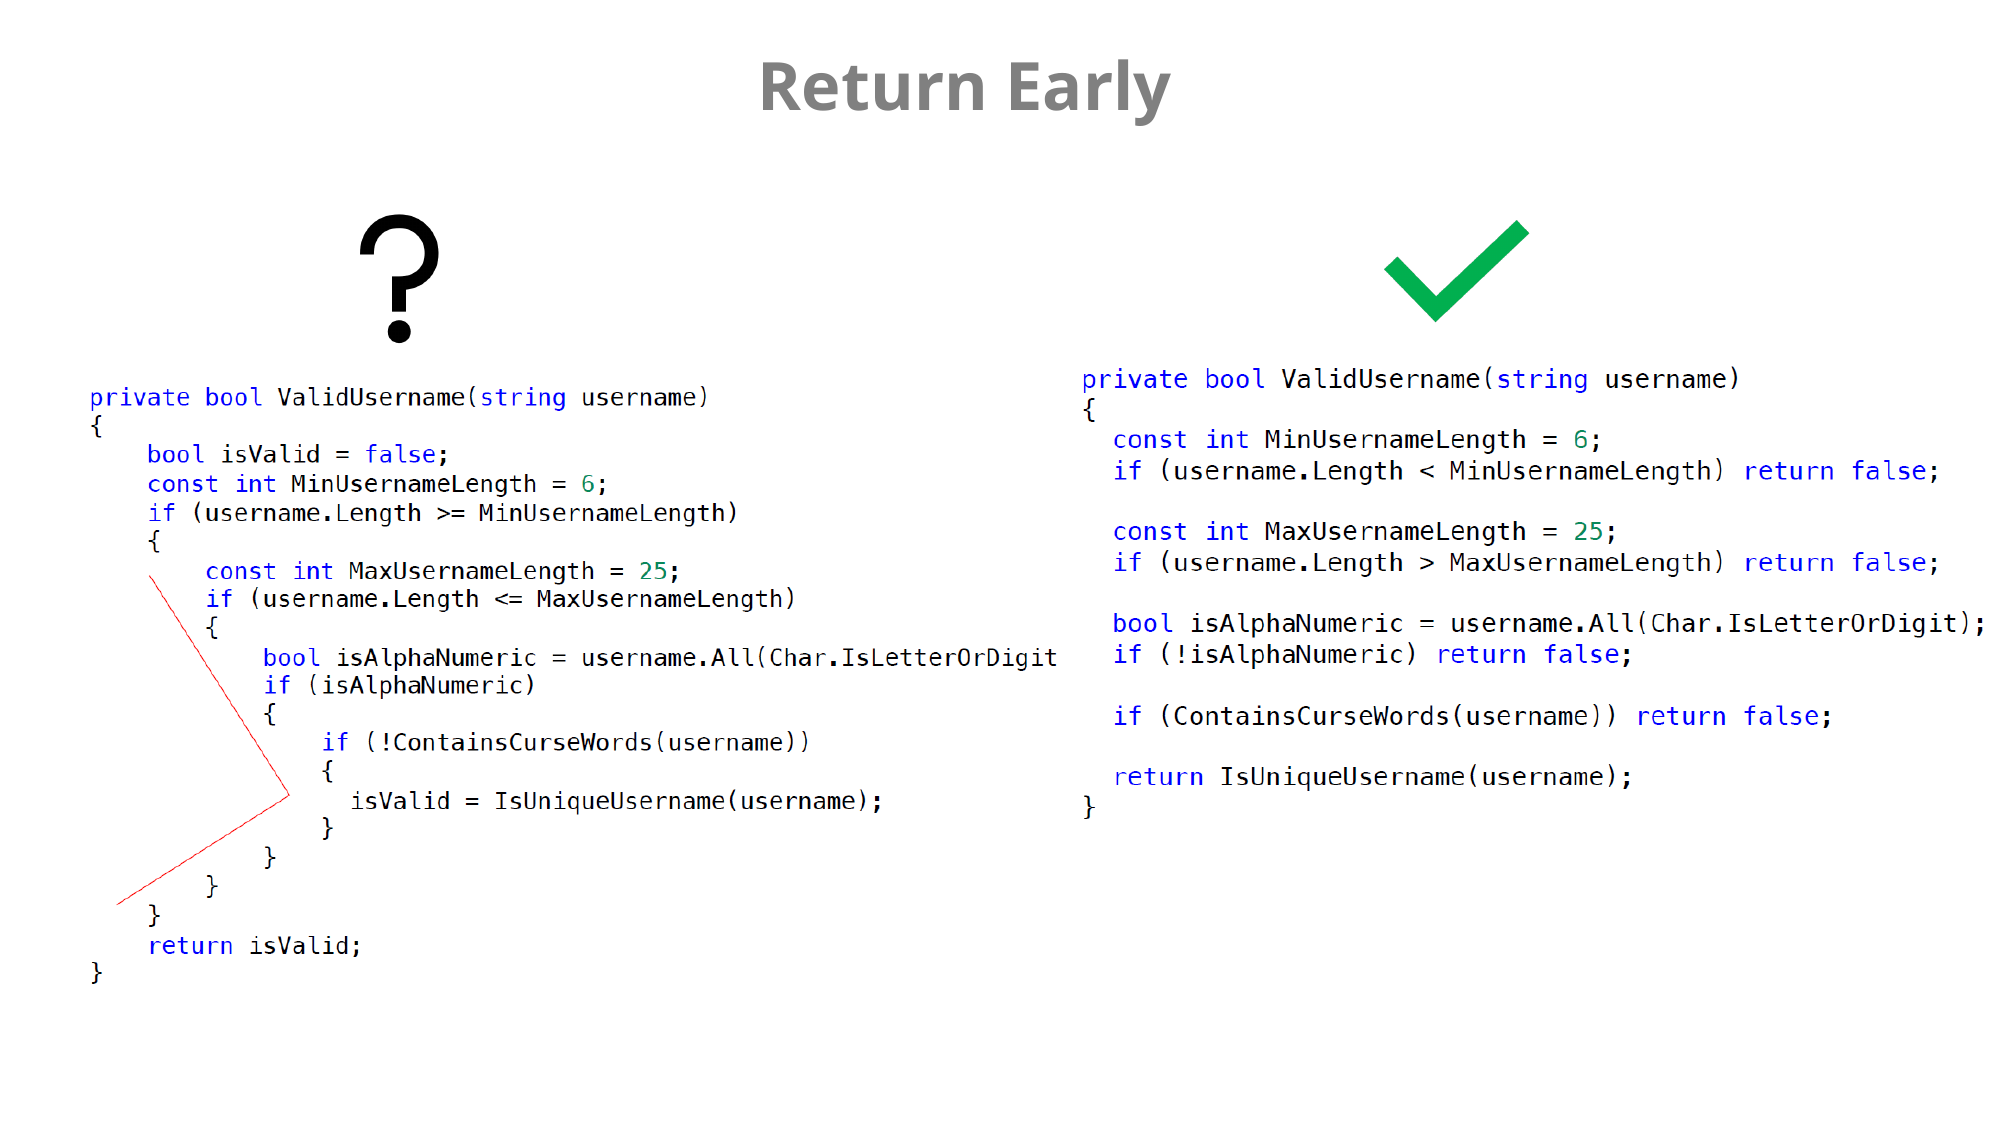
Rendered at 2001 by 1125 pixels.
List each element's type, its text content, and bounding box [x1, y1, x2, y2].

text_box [1062, 195, 2000, 841]
text_box Return Early [482, 36, 1448, 131]
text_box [29, 195, 1108, 994]
